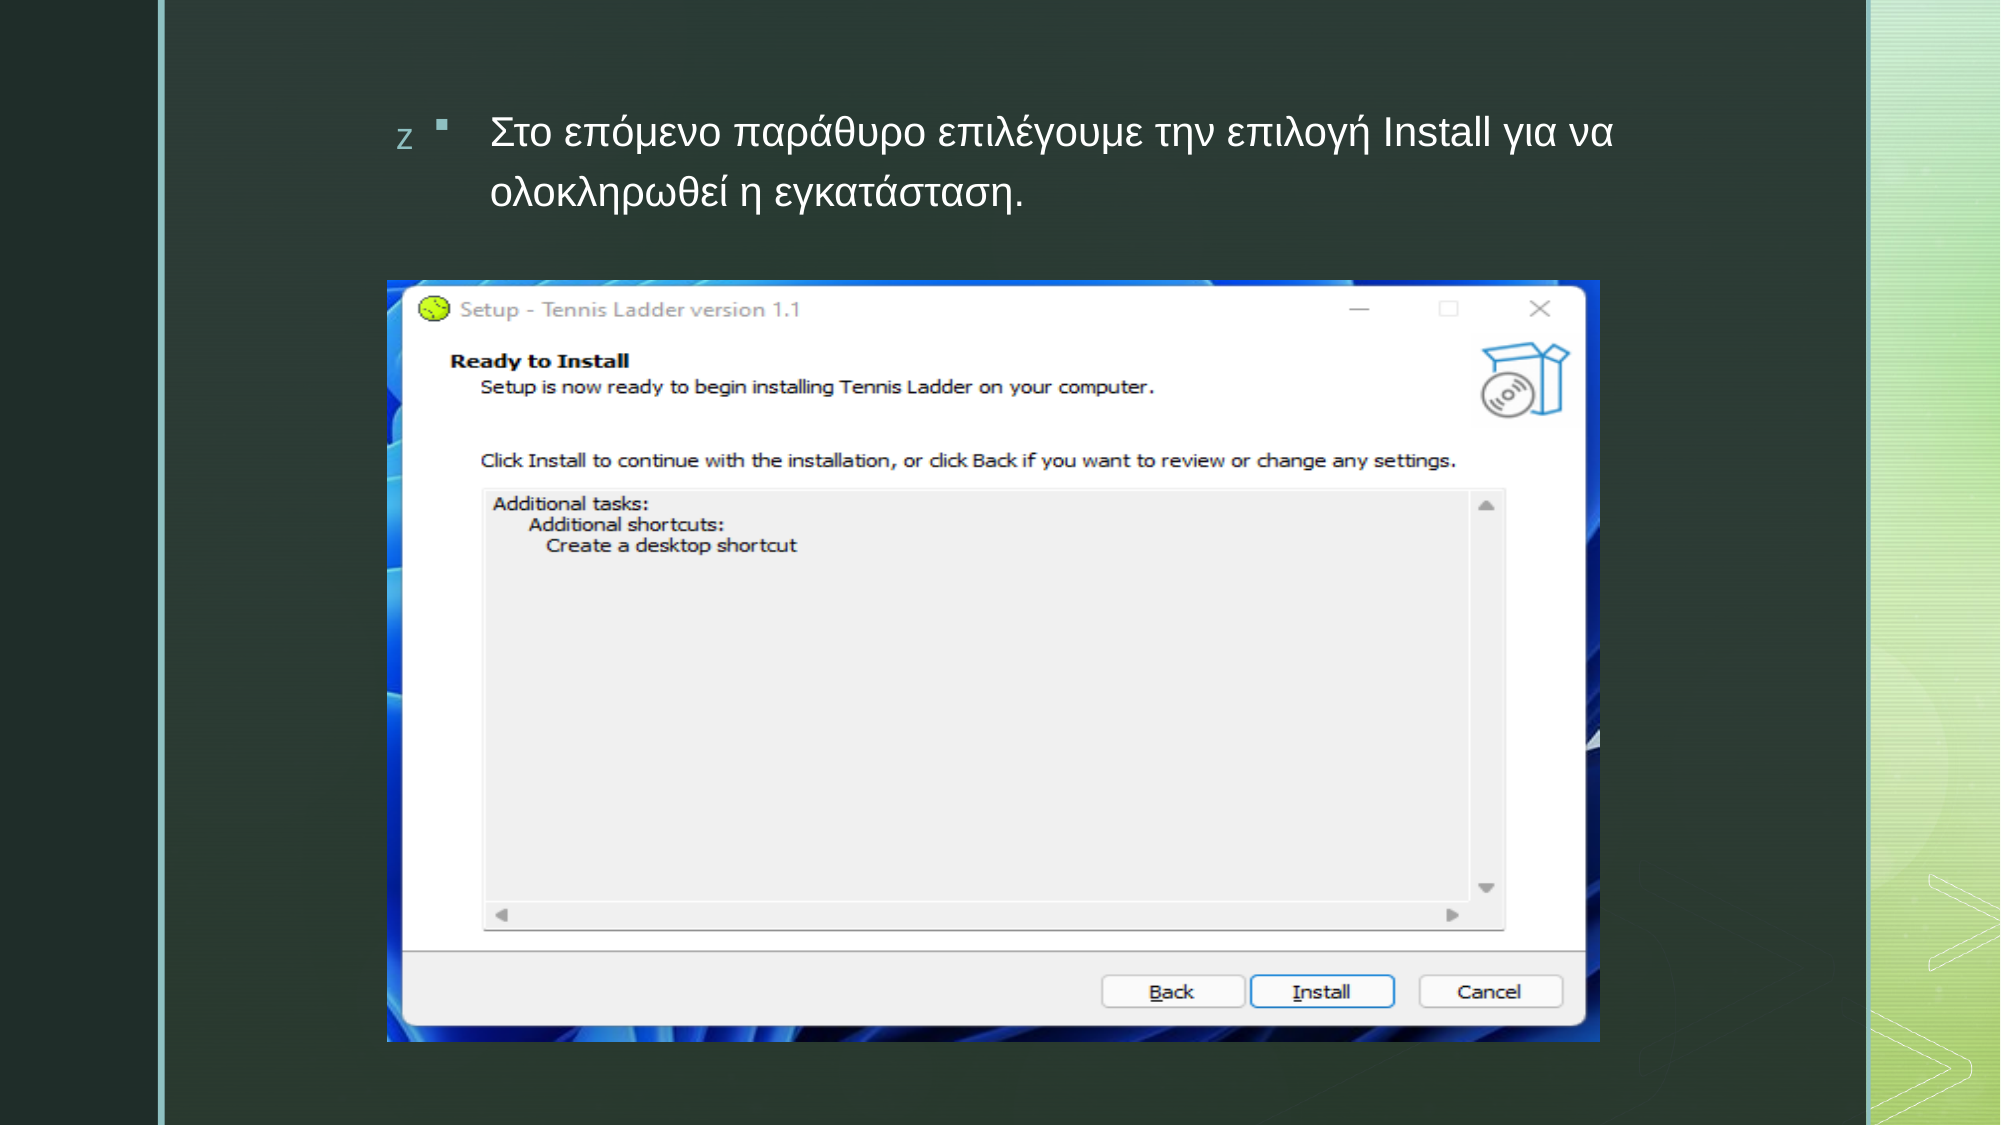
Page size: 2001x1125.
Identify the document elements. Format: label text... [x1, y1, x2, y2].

picture [387, 280, 1601, 1042]
picture [1871, 0, 2001, 1125]
list Στο επόμενο παράθυρο επιλέγουμε την επιλογή Install για να ολοκληρωθεί η εγκατάσταση. [418, 8, 1734, 301]
